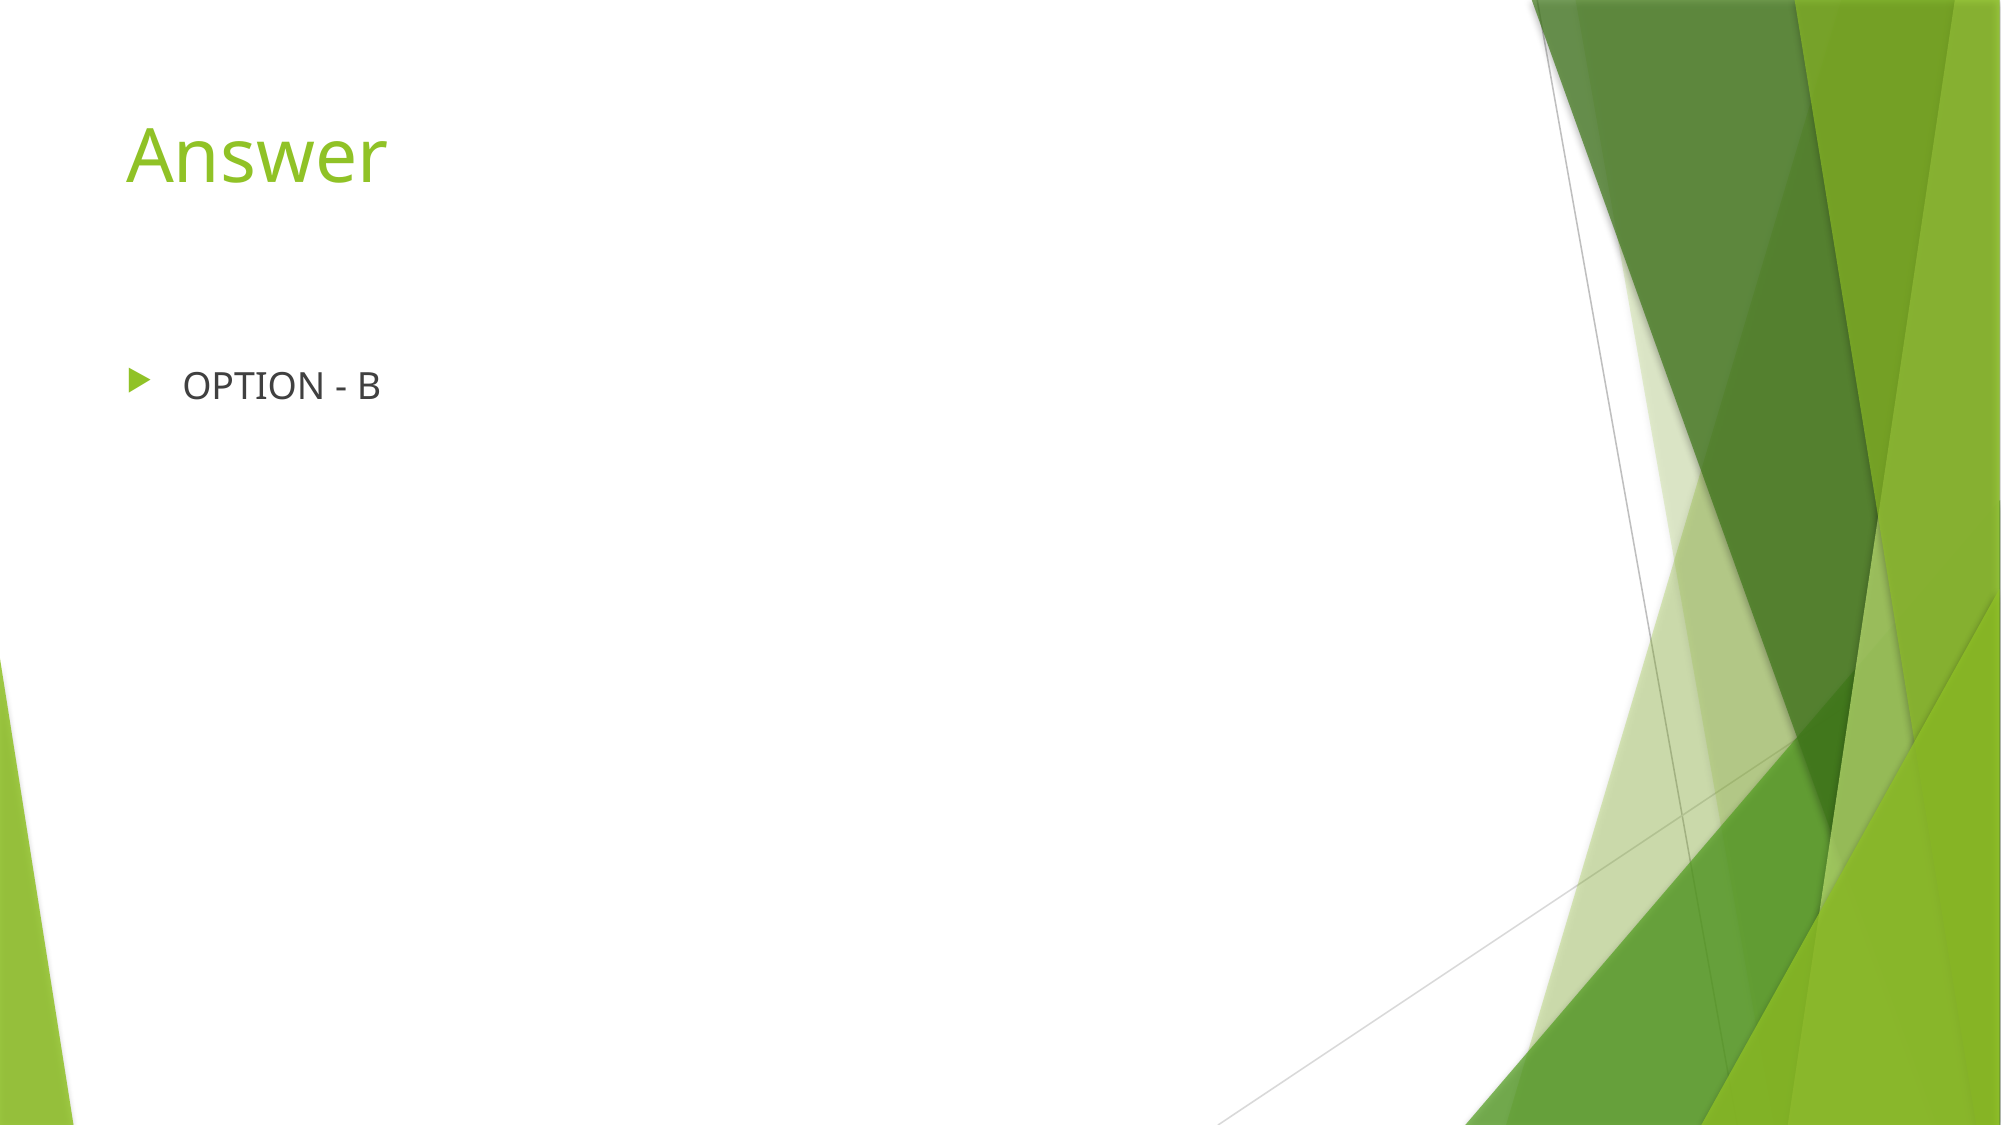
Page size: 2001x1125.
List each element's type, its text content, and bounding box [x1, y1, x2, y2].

list OPTION - B [111, 354, 1522, 992]
title Answer [111, 99, 1522, 317]
